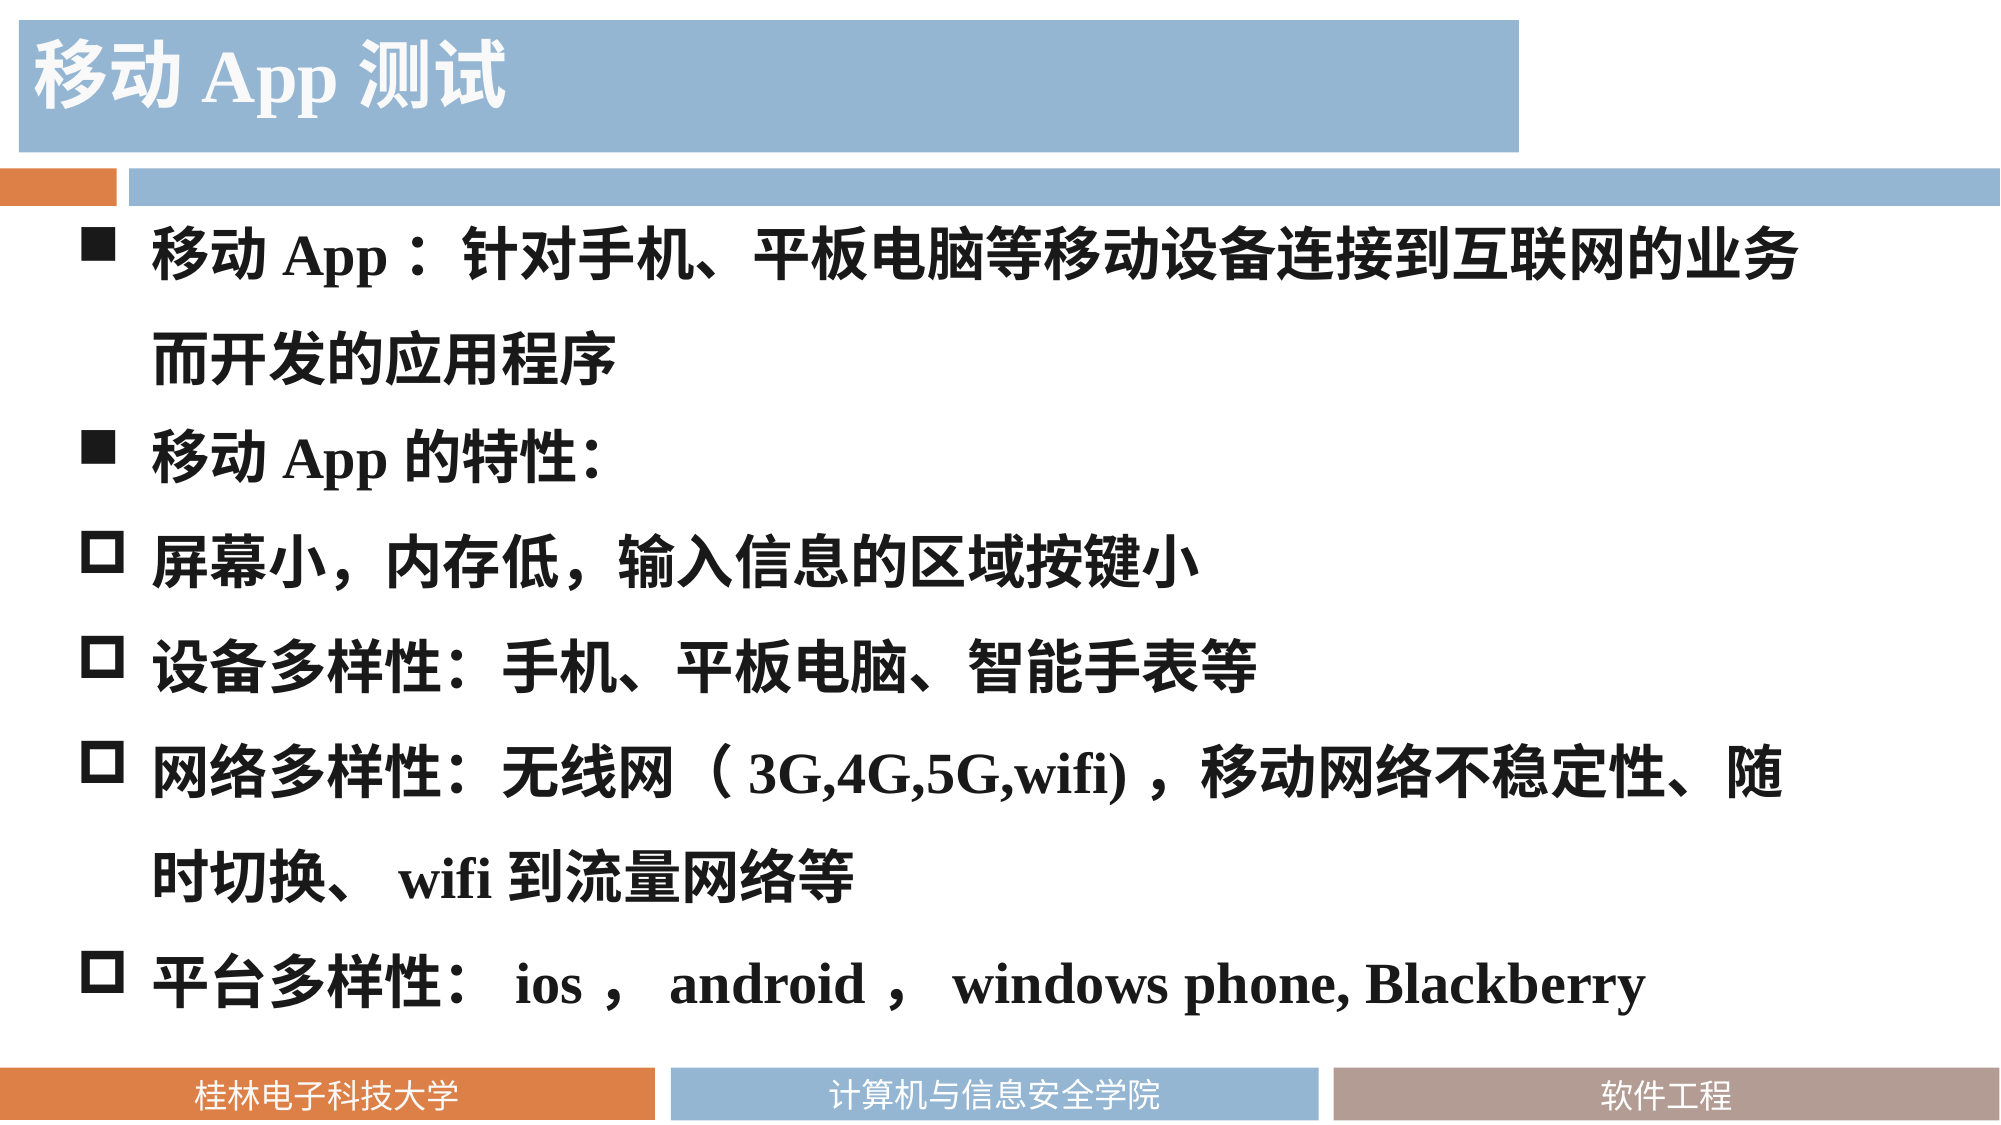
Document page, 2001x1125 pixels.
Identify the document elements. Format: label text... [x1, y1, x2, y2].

text_box 移动App：针对手机、平板电脑等移动设备连接到互联网的业务而开发的应用程序 [61, 150, 1848, 423]
subtitle 移动App测试 [18, 19, 1520, 153]
text_box 移动App的特性： 屏幕小，内存低，输入信息的区域按键小 设备多样性：手机、平板电脑、智能手表等 网络多样性：无线网（3G,4G,5G,wifi)，移动网络不稳定性、随时切换、wifi到流量网络等 平台多样性：ios，android，windows phone, Blackberry [61, 455, 1848, 1049]
text_box [753, 1049, 1240, 1105]
